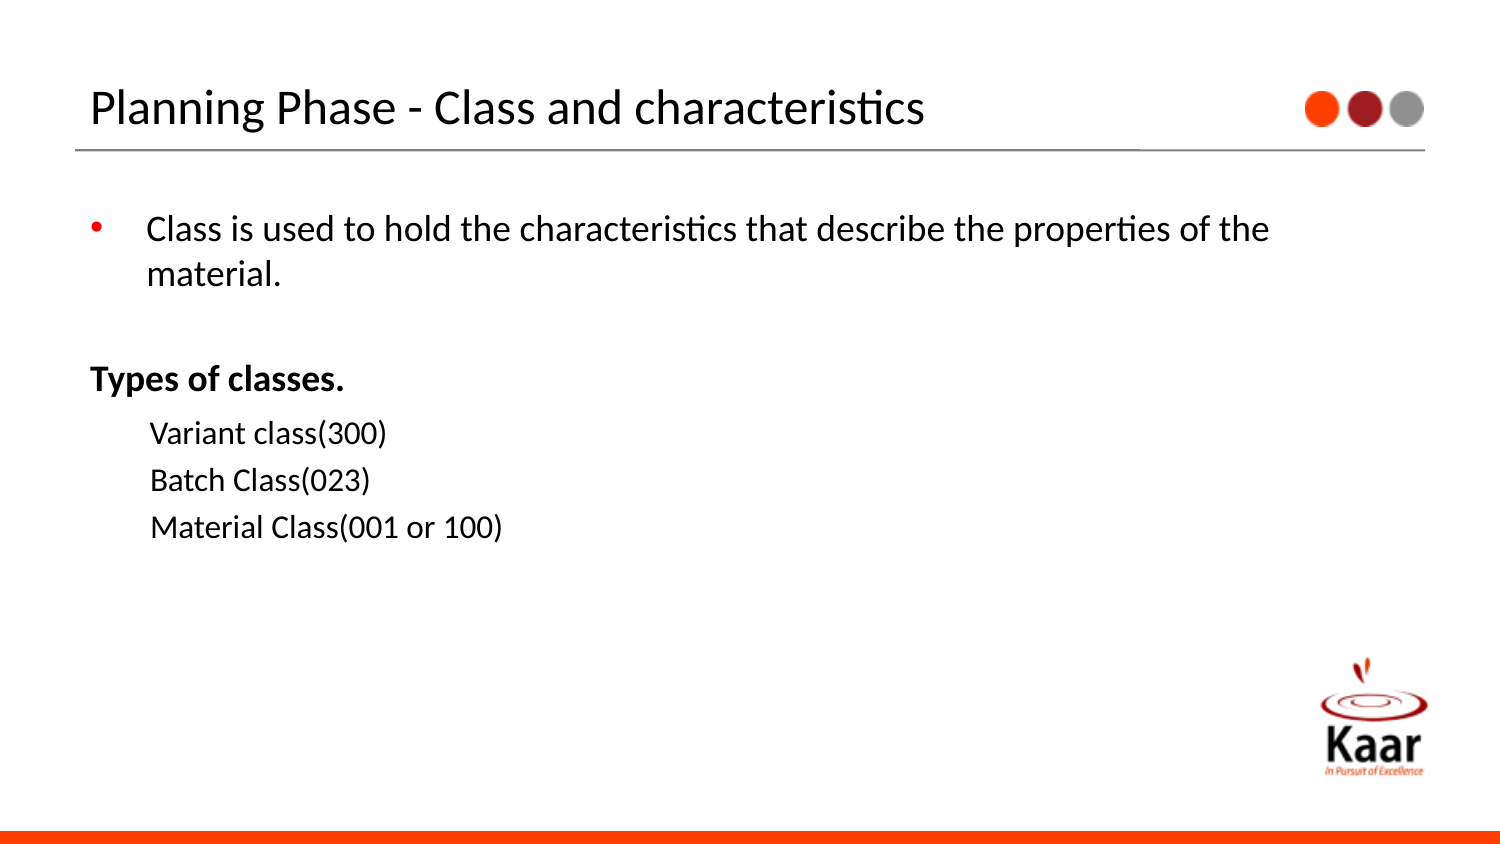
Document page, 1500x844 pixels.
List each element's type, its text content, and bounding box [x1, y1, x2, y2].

picture [1426, 657, 1434, 777]
list Class is used to hold the characteristics that describe the properties of the material. Types of classes. Variant class(300) Batch Class(023) Material Class(001 or 100) [74, 196, 1426, 790]
title Planning Phase - Class and characteristics [74, 33, 1426, 175]
